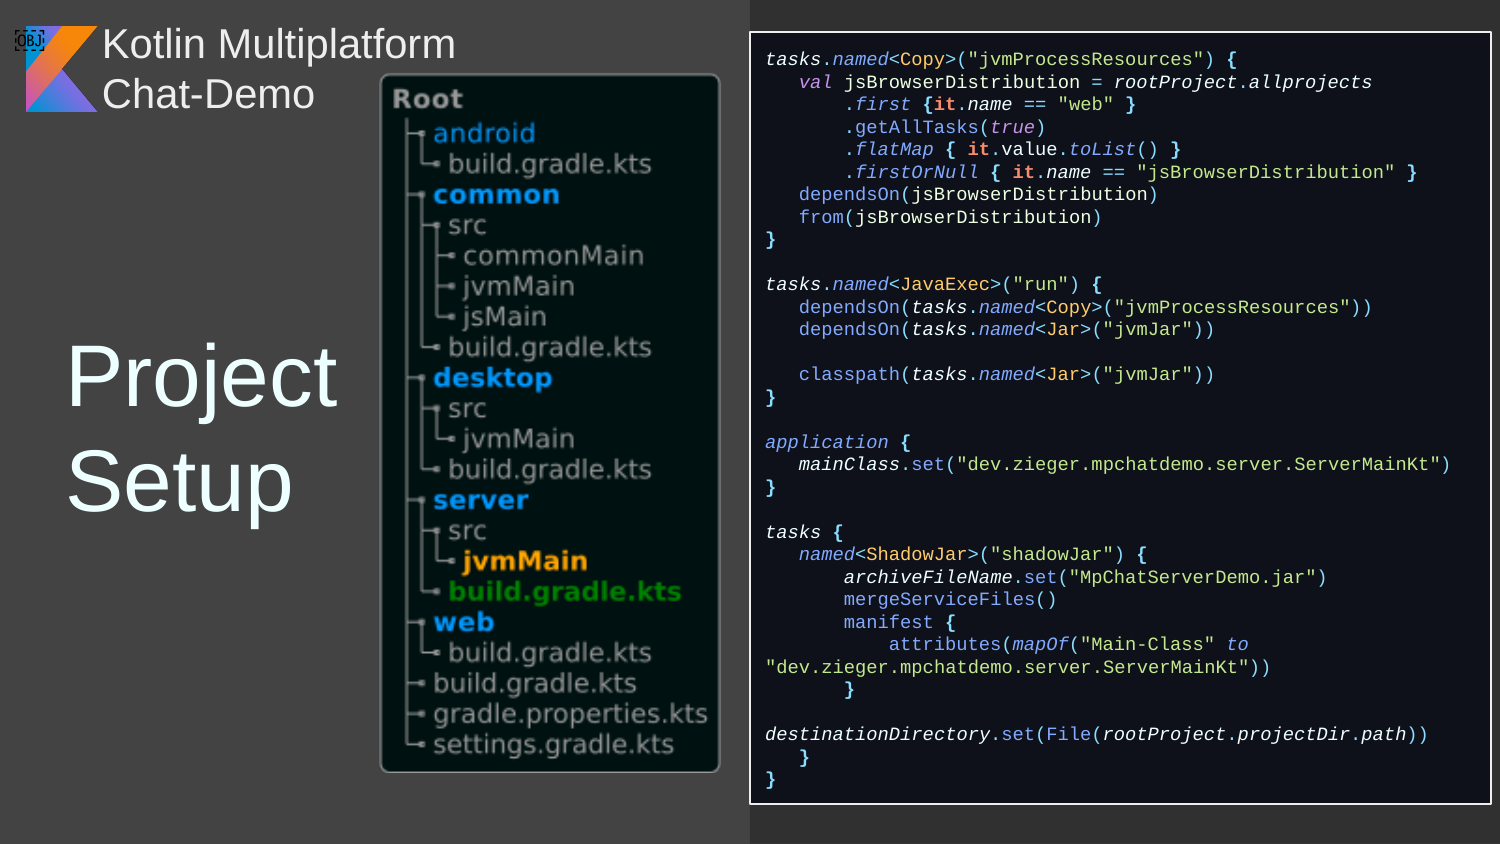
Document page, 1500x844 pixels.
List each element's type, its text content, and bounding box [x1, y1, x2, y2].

picture [365, 41, 751, 803]
title Project Setup [50, 300, 360, 544]
picture [26, 26, 98, 112]
text_box tasks.named<Copy>("jvmProcessResources") { val jsBrowserDistribution = rootProject.allprojects .first {it.name == "web" } .getAllTasks(true) .flatMap { it.value.toList() } .firstOrNull { it.name == "jsBrowserDistribution" } dependsOn(jsBrowserDistribution) from(jsBrowserDistribution) } tasks.named<JavaExec>("run") { dependsOn(tasks.named<Copy>("jvmProcessResources")) dependsOn(tasks.named<Jar>("jvmJar")) classpath(tasks.named<Jar>("jvmJar")) } application { mainClass.set("dev.zieger.mpchatdemo.server.ServerMainKt") } tasks { named<ShadowJar>("shadowJar") { archiveFileName.set("MpChatServerDemo.jar") mergeServiceFiles() manifest { attributes(mapOf("Main-Class" to "dev.zieger.mpchatdemo.server.ServerMainKt")) } destinationDirectory.set(File(rootProject.projectDir.path)) } } [749, 31, 1492, 805]
